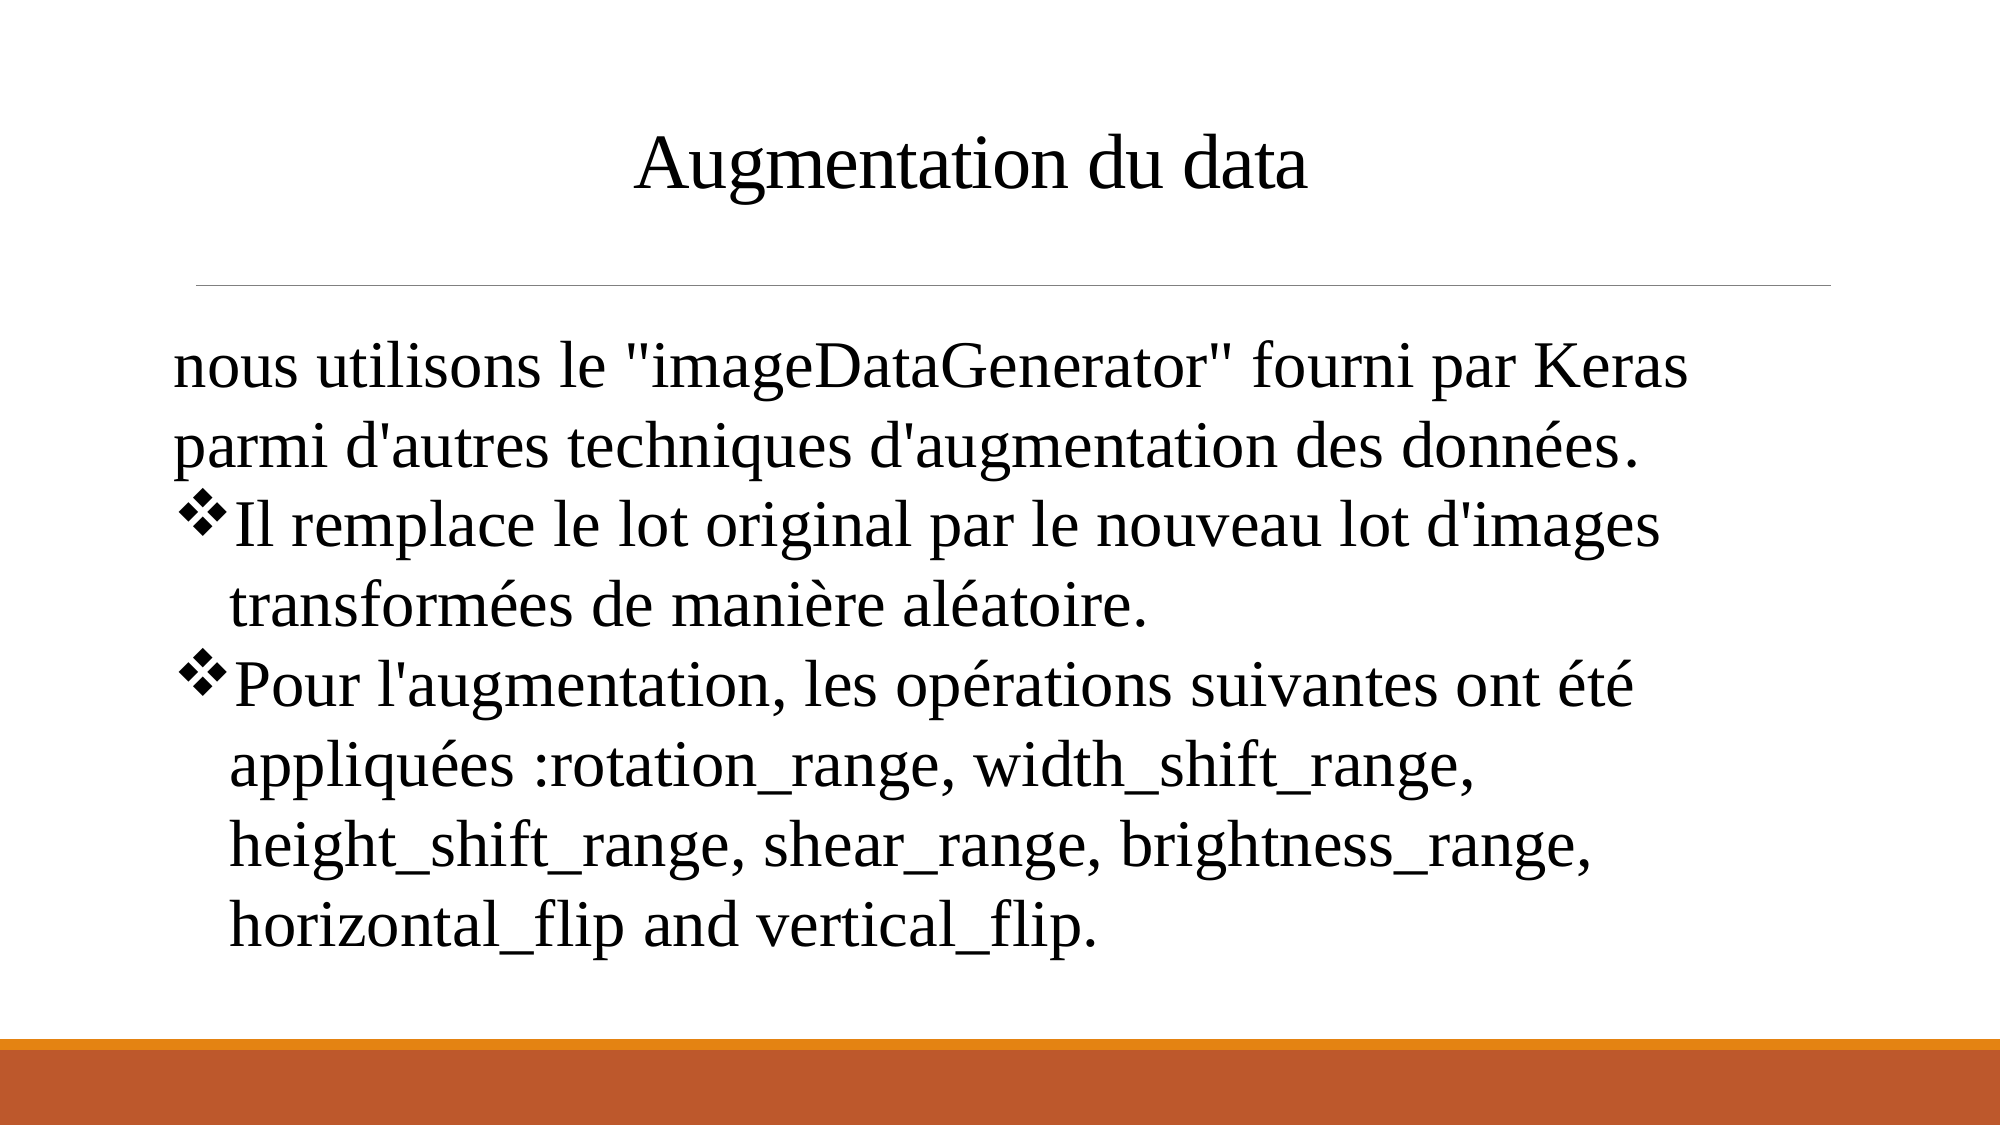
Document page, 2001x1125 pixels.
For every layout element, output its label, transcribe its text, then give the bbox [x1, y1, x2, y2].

title Augmentation du data [158, 102, 1809, 328]
text_box nous utilisons le "imageDataGenerator" fourni par Keras parmi d'autres techniques d'augmentation des données. Il remplace le lot original par le nouveau lot d'images transformées de manière aléatoire. Pour l'augmentation, les opérations suivantes ont été appliquées :rotation_range, width_shift_range, height_shift_range, shear_range, brightness_range, horizontal_flip and vertical_flip. [158, 312, 1765, 968]
